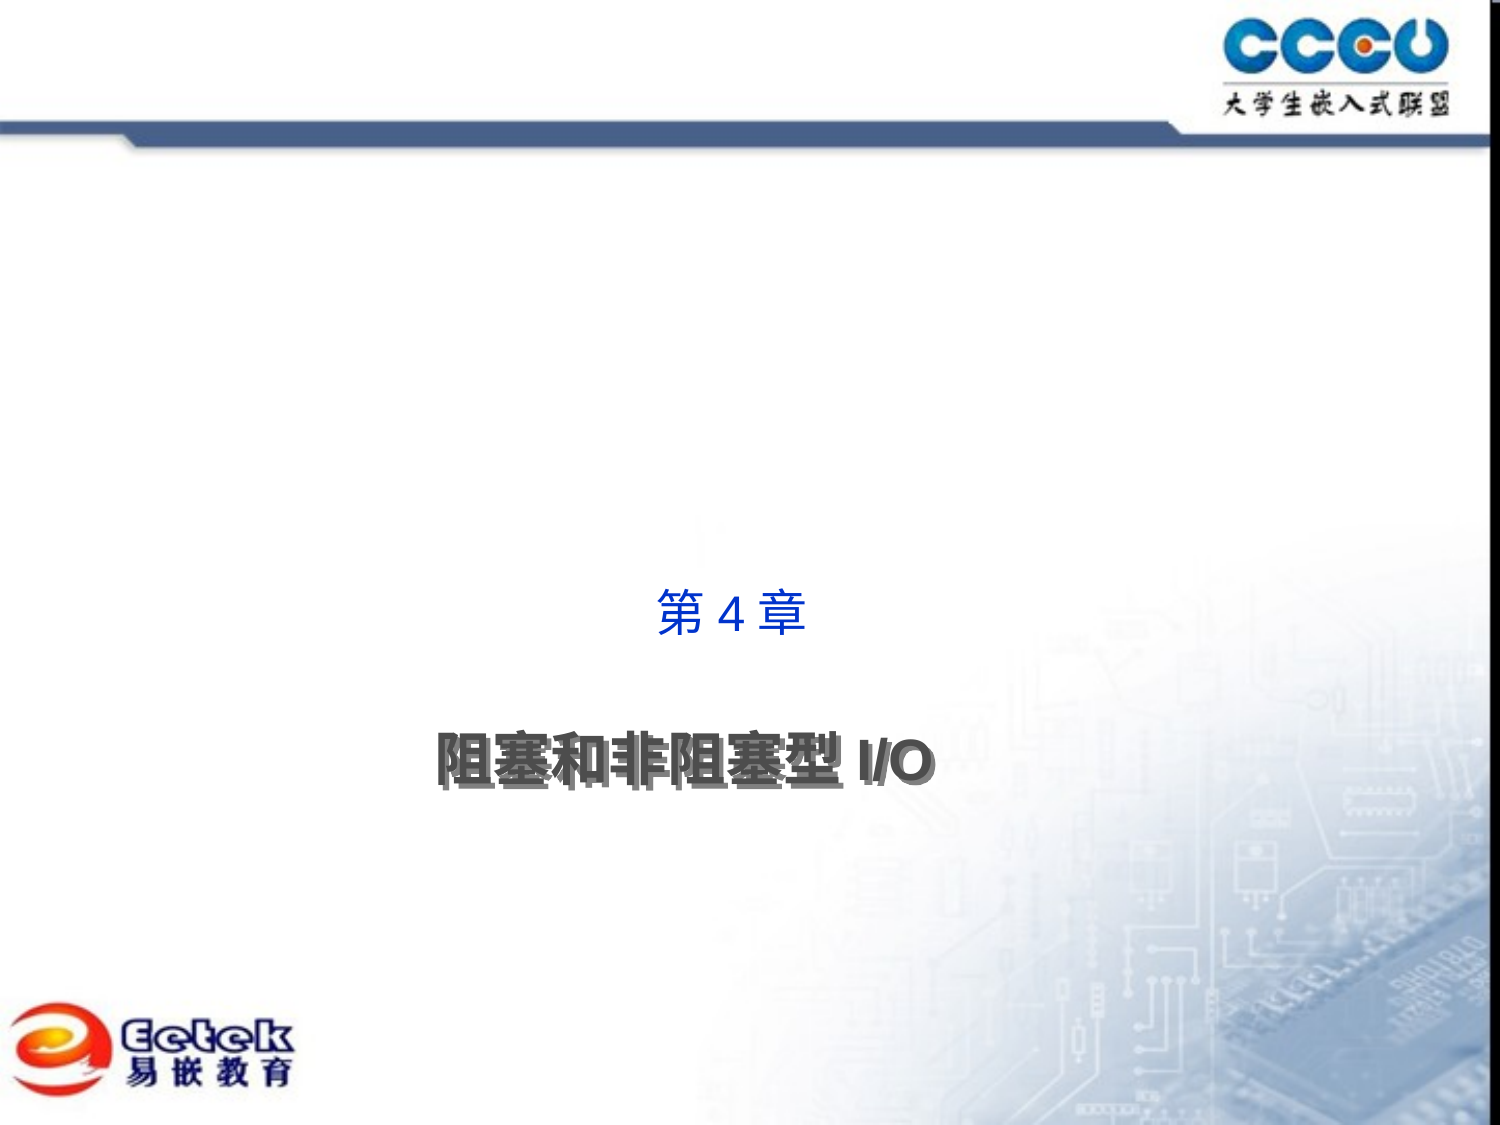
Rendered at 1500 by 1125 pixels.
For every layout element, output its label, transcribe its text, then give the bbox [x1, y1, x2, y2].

title 阻塞和非阻塞型I/O [206, 668, 1259, 847]
subtitle 第4章 [206, 573, 1257, 681]
picture [0, 0, 1500, 1125]
